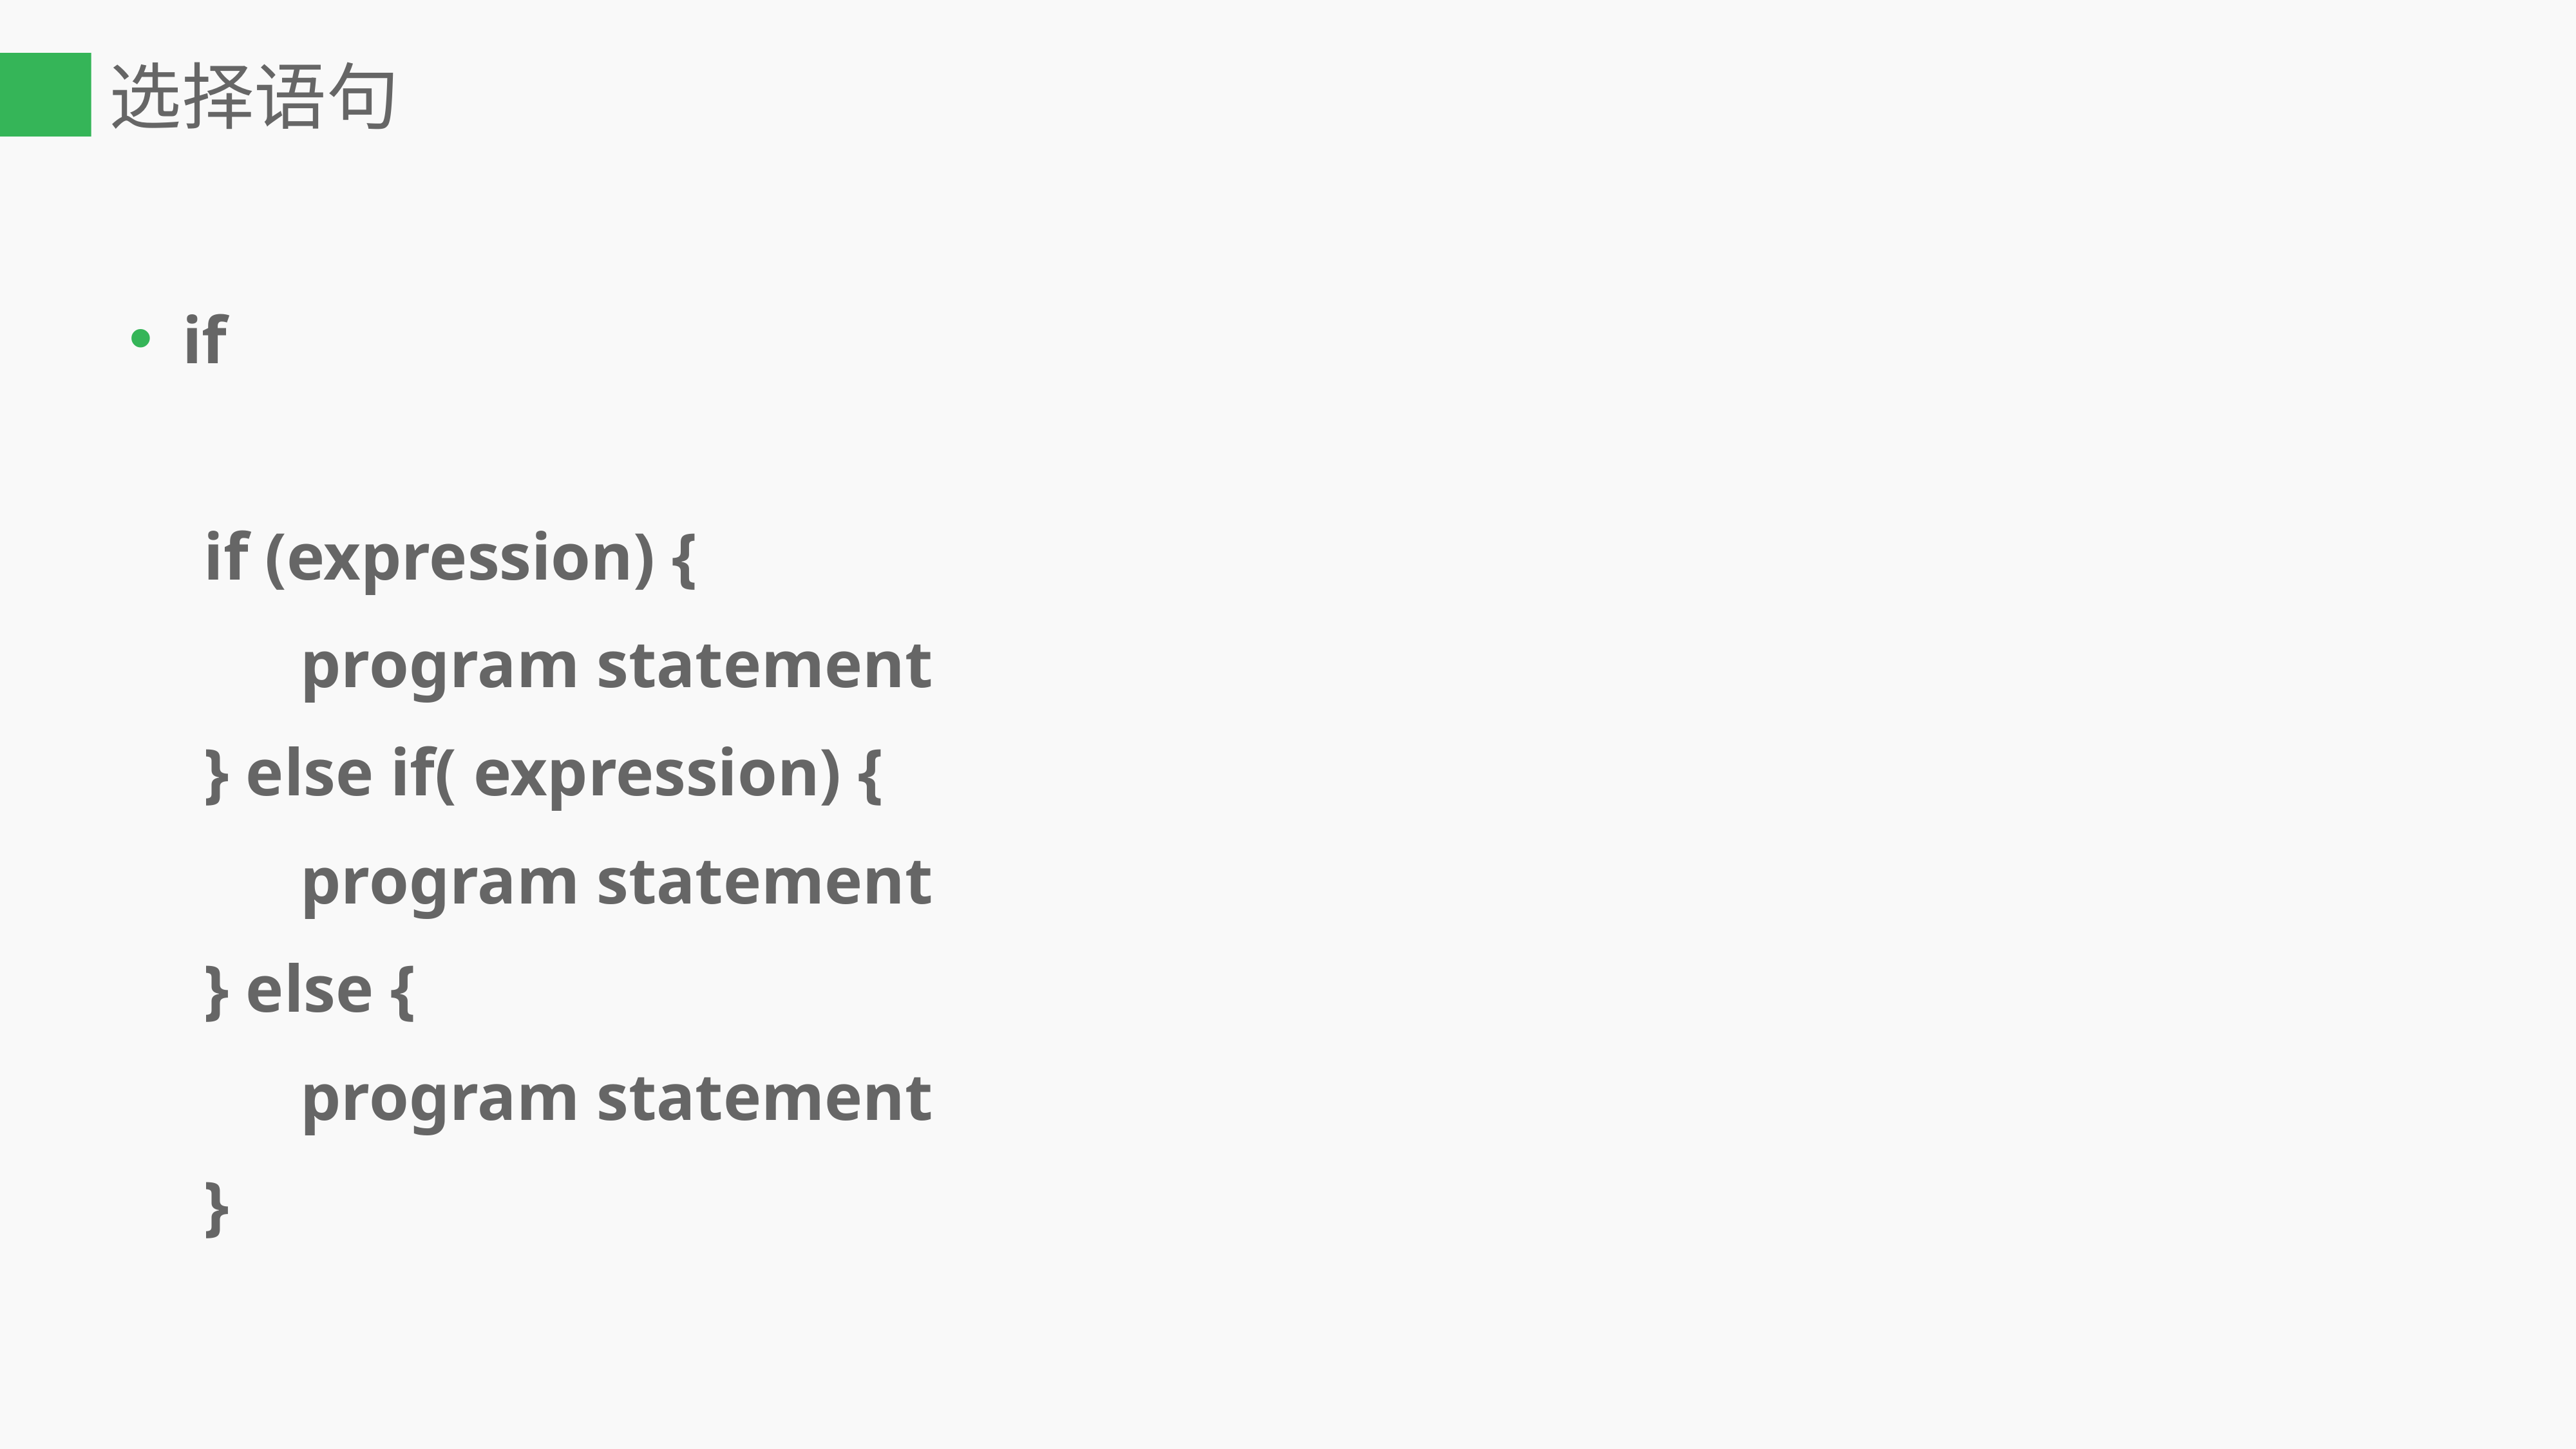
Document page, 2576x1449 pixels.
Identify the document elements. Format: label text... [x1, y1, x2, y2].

picture [0, 53, 91, 137]
subtitle if if (expression) { program statement } else if( expression) { program statement } else { program statement } [108, 267, 2455, 1355]
title 选择语句 [108, 44, 2540, 144]
